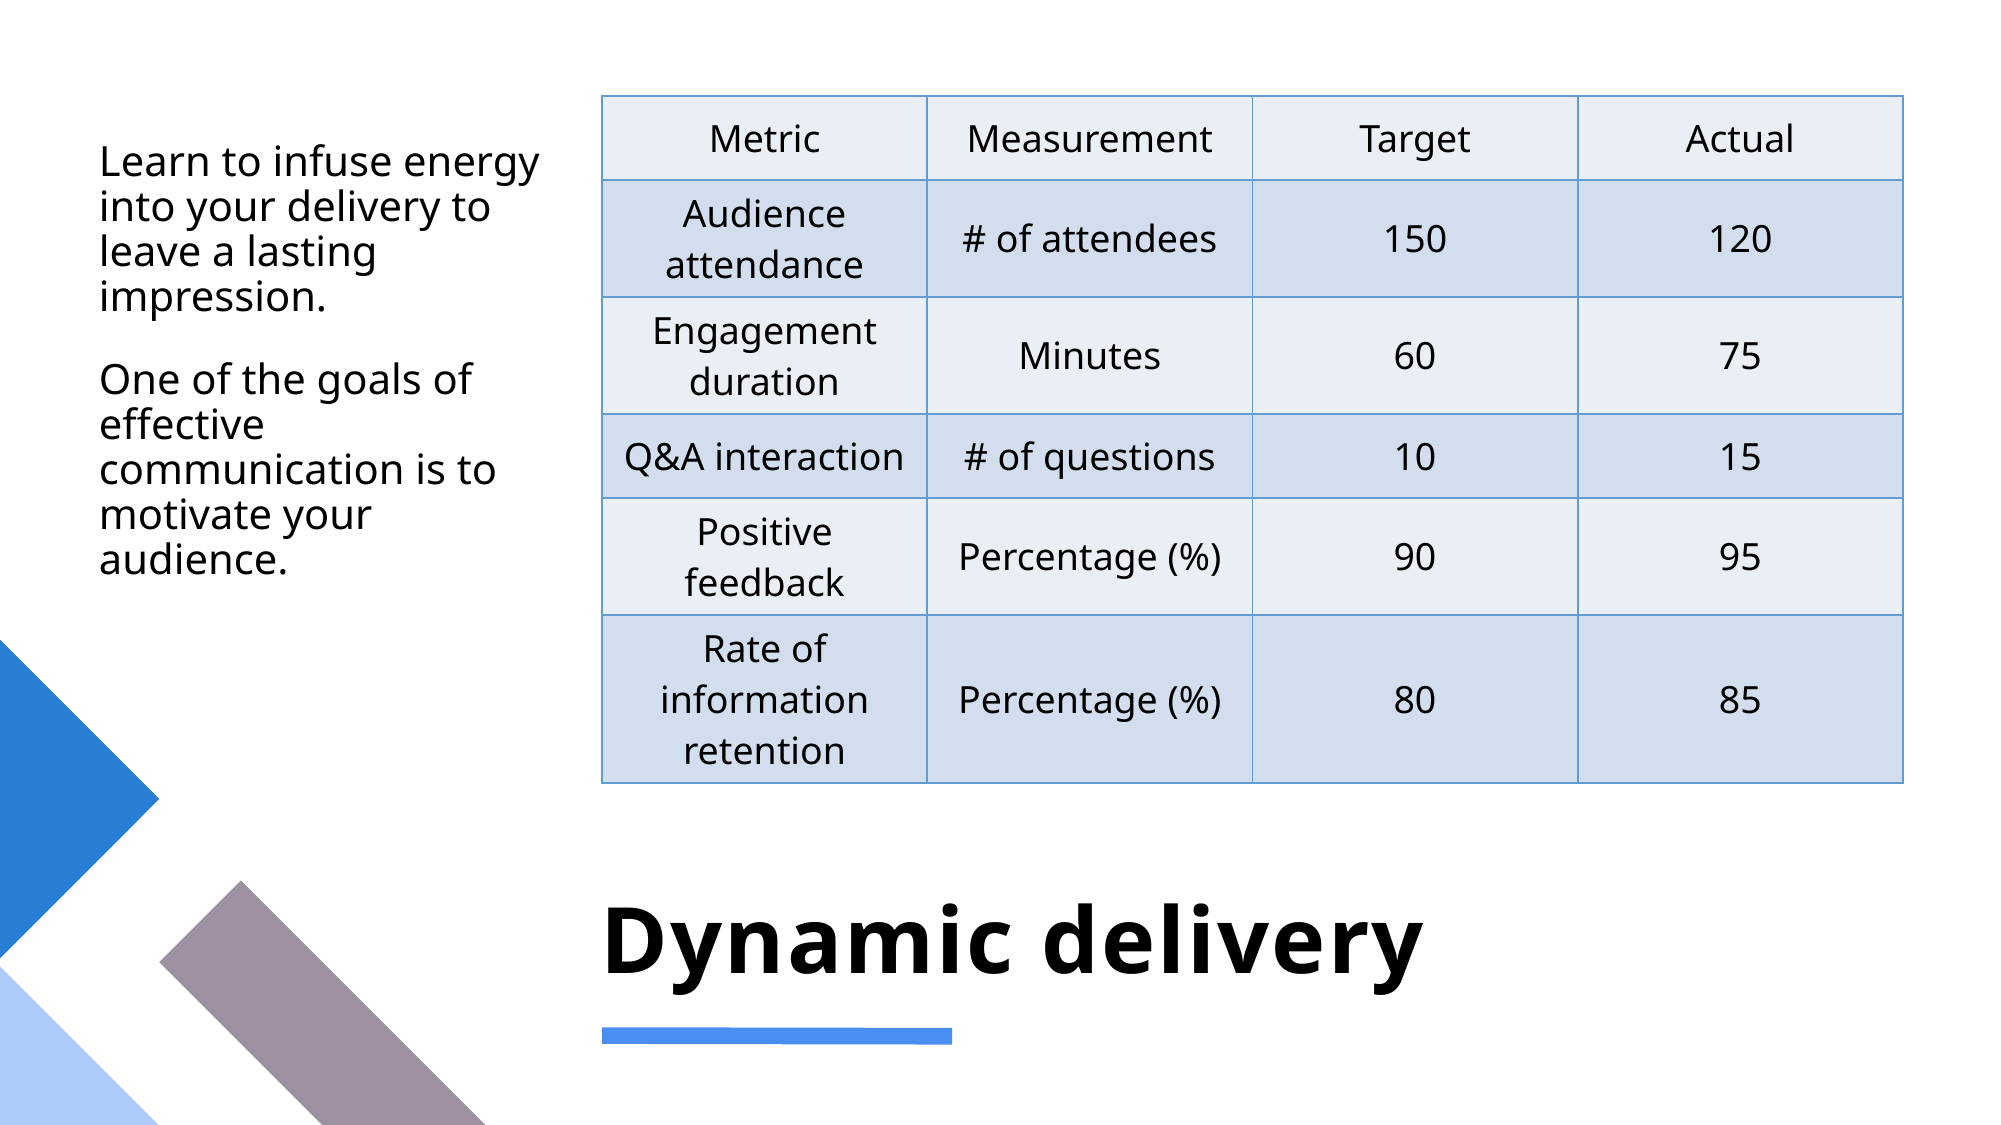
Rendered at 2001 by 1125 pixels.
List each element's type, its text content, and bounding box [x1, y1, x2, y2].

table_cell 75 [1579, 298, 1902, 413]
table_cell Positive feedback [603, 499, 926, 614]
table_cell Rate of information retention [603, 616, 926, 782]
table_cell Minutes [928, 298, 1252, 413]
table_cell Percentage (%) [928, 499, 1252, 614]
table_cell Q&A interaction [603, 415, 926, 497]
table_cell 85 [1579, 616, 1902, 782]
table_cell 120 [1579, 181, 1902, 296]
table_cell 150 [1253, 181, 1577, 296]
table_cell # of attendees [928, 181, 1252, 296]
table_cell 95 [1579, 499, 1902, 614]
table_cell 15 [1579, 415, 1902, 497]
table_header Metric [603, 97, 926, 179]
table_header Target [1253, 97, 1577, 179]
table_cell Engagement duration [603, 298, 926, 413]
table_cell 80 [1253, 616, 1577, 782]
table_header Measurement [928, 97, 1252, 179]
list Learn to infuse energy into your delivery to leave a lasting impression. One of the goals of effective communication is to motivate your audience. [99, 95, 563, 752]
table_cell # of questions [928, 415, 1252, 497]
table_header Actual [1579, 97, 1902, 179]
table_cell Audience attendance [603, 181, 926, 296]
table_cell 90 [1253, 499, 1577, 614]
table_cell 60 [1253, 298, 1577, 413]
table_cell Percentage (%) [928, 616, 1252, 782]
title Dynamic delivery [600, 764, 1903, 992]
table_cell 10 [1253, 415, 1577, 497]
